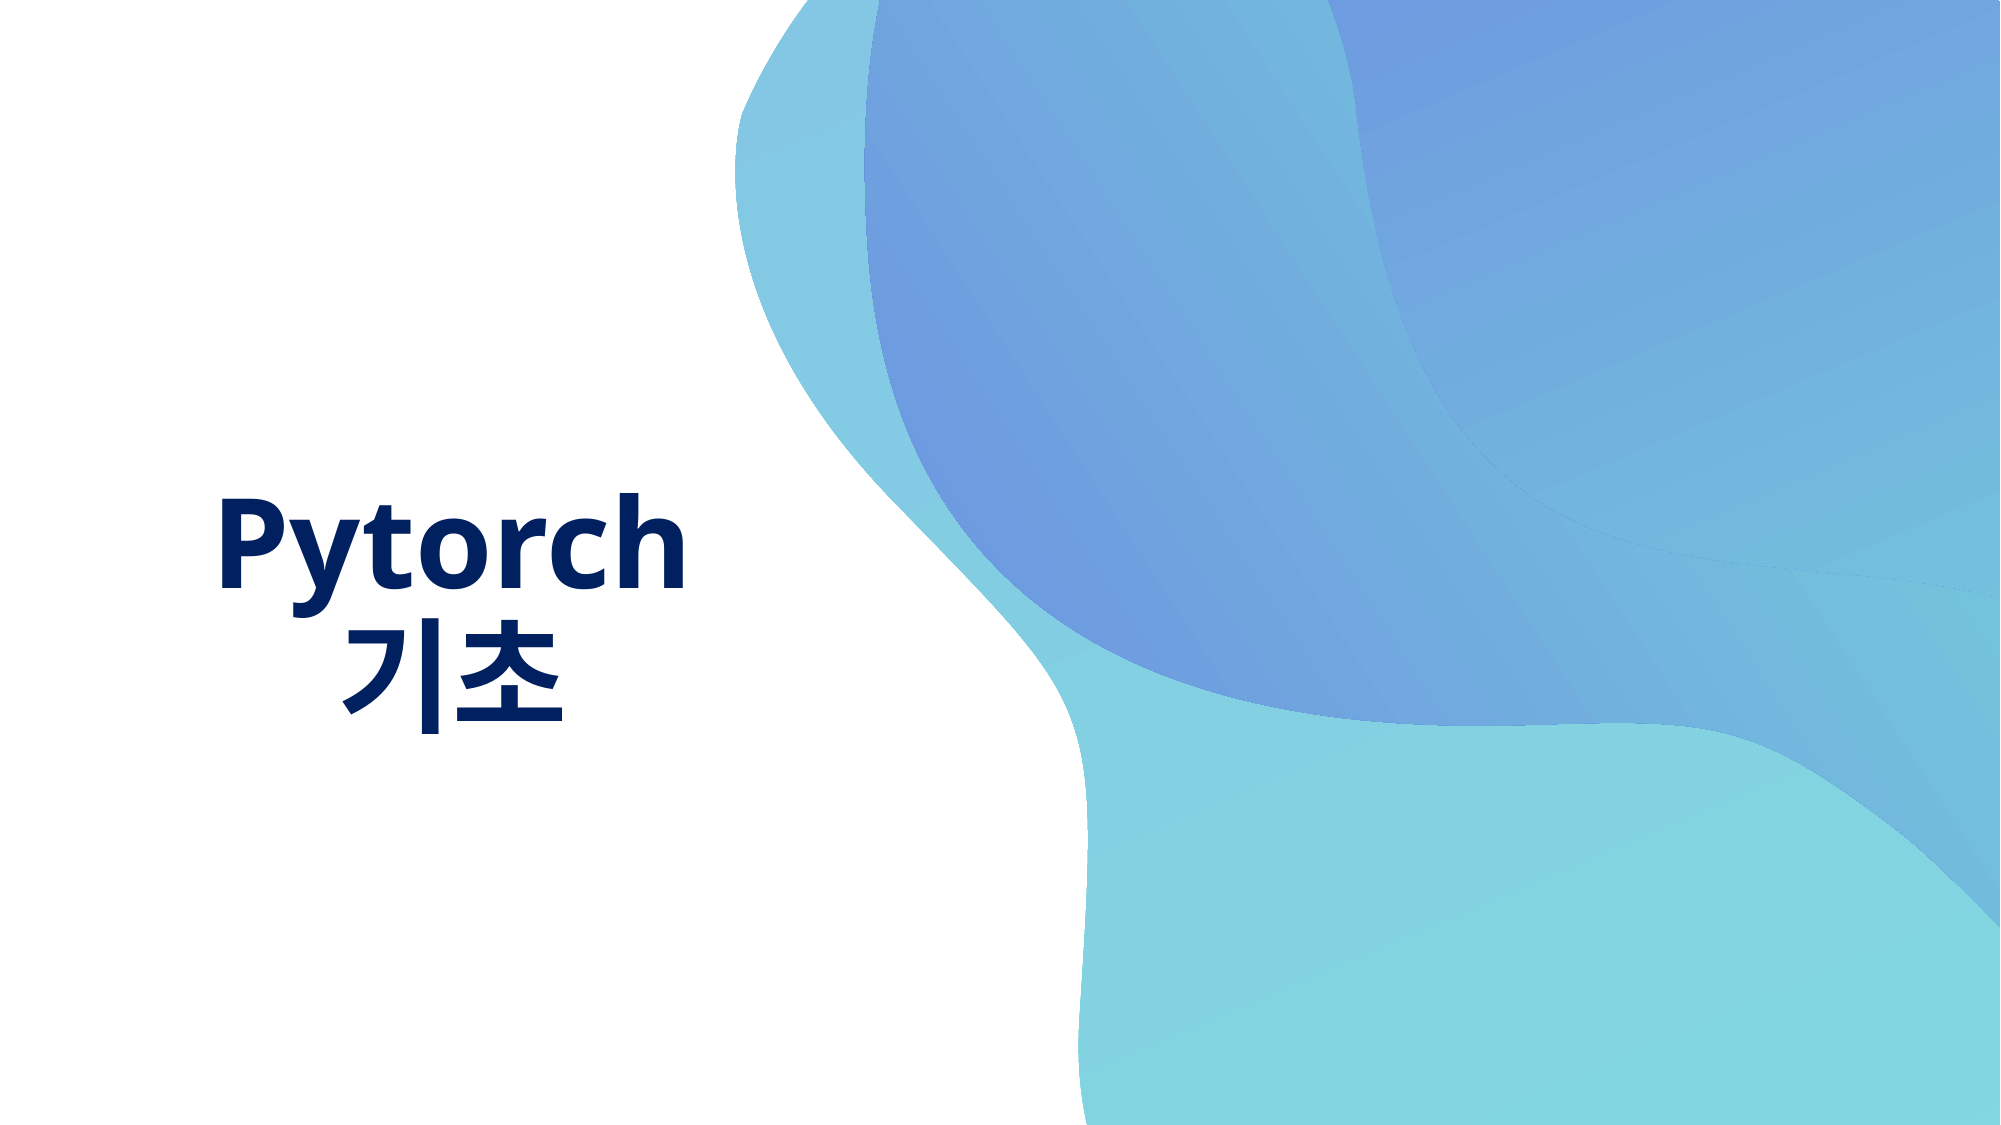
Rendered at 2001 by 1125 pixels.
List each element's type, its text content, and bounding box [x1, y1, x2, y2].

title Pytorch 기초 [101, 366, 804, 759]
